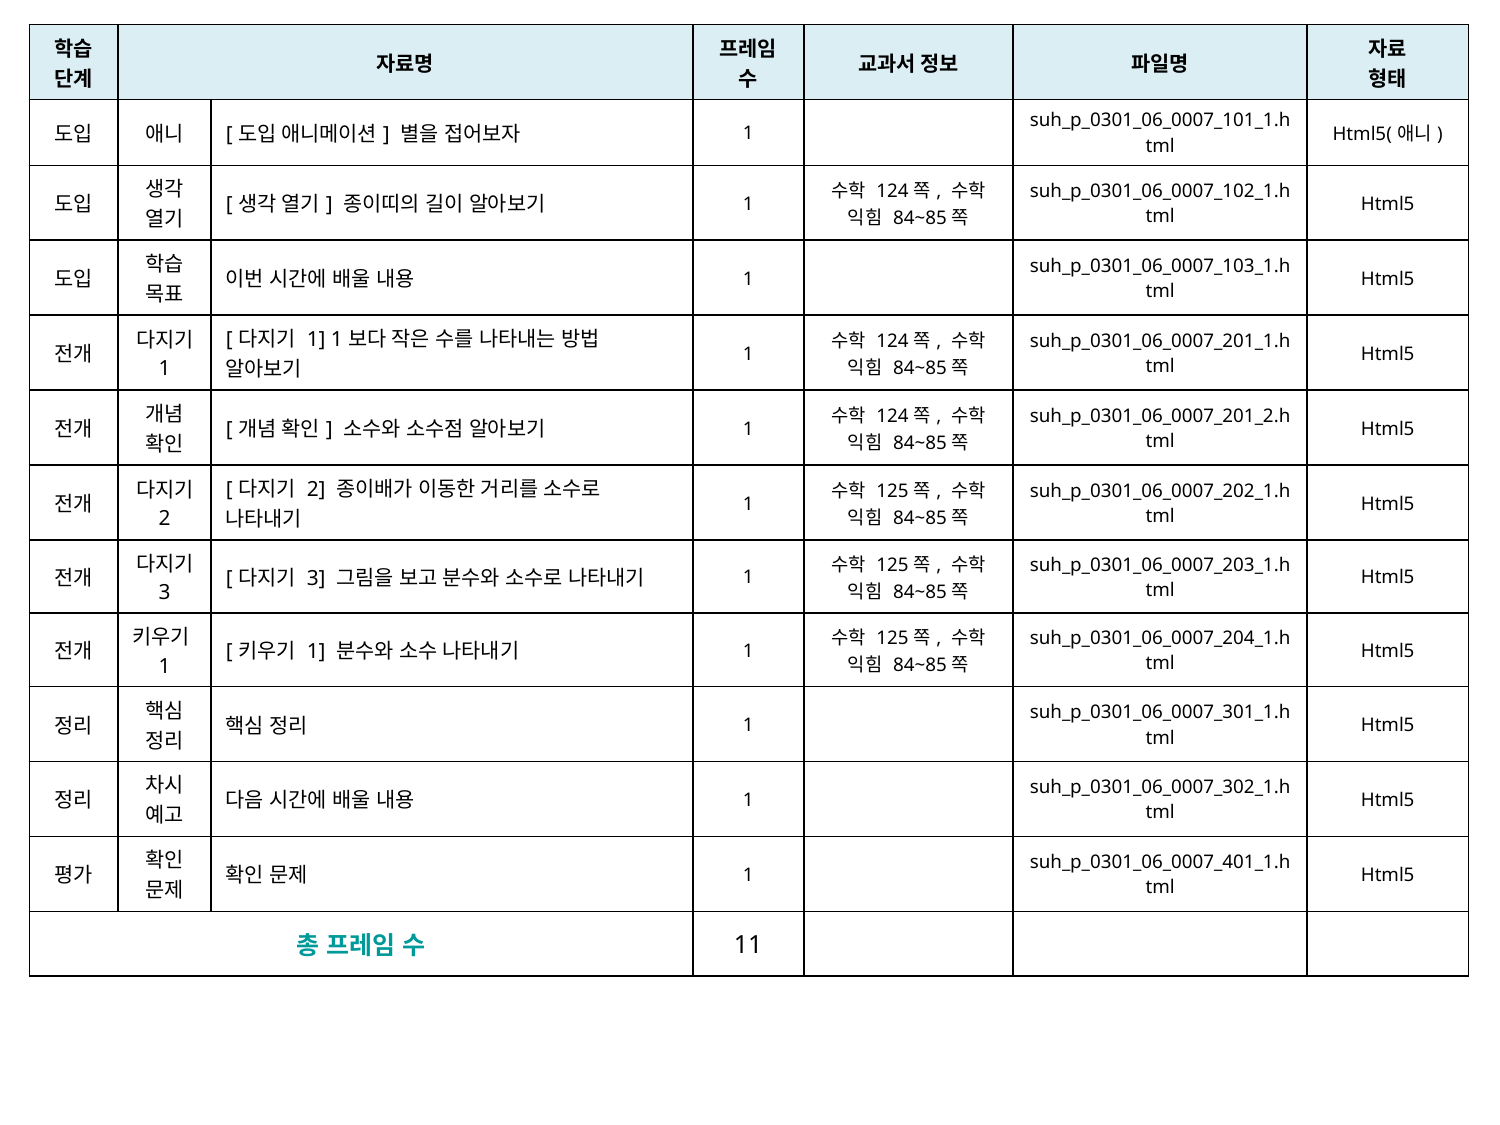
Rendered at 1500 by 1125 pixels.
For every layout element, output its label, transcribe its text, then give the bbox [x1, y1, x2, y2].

table_cell 수학 125쪽, 수학 익힘 84~85쪽 [805, 541, 1012, 612]
table_cell [1014, 912, 1306, 975]
table_cell suh_p_0301_06_0007_103_1.html [1014, 241, 1306, 314]
table_cell 1 [694, 100, 803, 165]
table_cell 전개 [30, 466, 117, 539]
table_cell Html5 [1308, 687, 1468, 761]
table_cell 정리 [30, 762, 117, 836]
table_cell suh_p_0301_06_0007_201_2.html [1014, 391, 1306, 464]
table_cell 전개 [30, 614, 117, 686]
table_cell suh_p_0301_06_0007_301_1.html [1014, 687, 1306, 761]
table_cell 1 [694, 541, 803, 612]
table_cell [다지기 2] 종이배가 이동한 거리를 소수로 나타내기 [212, 466, 692, 539]
table_cell 다지기 2 [119, 466, 210, 539]
table_cell 1 [694, 466, 803, 539]
table_cell 다지기 3 [119, 541, 210, 612]
table_cell [805, 100, 1012, 165]
table_cell 전개 [30, 541, 117, 612]
table_header 자료명 [119, 25, 692, 99]
table_cell Html5 [1308, 837, 1468, 911]
table_cell 수학 125쪽, 수학 익힘 84~85쪽 [805, 466, 1012, 539]
table_cell 확인 문제 [119, 837, 210, 911]
table_cell suh_p_0301_06_0007_102_1.html [1014, 166, 1306, 239]
table_header 교과서 정보 [805, 25, 1012, 99]
table_cell suh_p_0301_06_0007_401_1.html [1014, 837, 1306, 911]
table_cell 애니 [119, 100, 210, 165]
table_cell 학습 목표 [119, 241, 210, 314]
table_cell 차시 예고 [119, 762, 210, 836]
table_header 학습 단계 [30, 25, 117, 99]
table_cell [다지기 1] 1보다 작은 수를 나타내는 방법 알아보기 [212, 316, 692, 389]
table_cell 다음 시간에 배울 내용 [212, 762, 692, 836]
table_cell 핵심 정리 [119, 687, 210, 761]
table_cell 전개 [30, 391, 117, 464]
table_cell Html5 [1308, 316, 1468, 389]
table_cell Html5 [1308, 466, 1468, 539]
table_cell 1 [694, 687, 803, 761]
table_cell [805, 687, 1012, 761]
table_cell 1 [694, 614, 803, 686]
table_cell 수학 124쪽, 수학 익힘 84~85쪽 [805, 391, 1012, 464]
table_cell [도입 애니메이션] 별을 접어보자 [212, 100, 692, 165]
table_cell [805, 241, 1012, 314]
table_cell 이번 시간에 배울 내용 [212, 241, 692, 314]
table_cell 개념 확인 [119, 391, 210, 464]
table_cell 확인 문제 [212, 837, 692, 911]
table_cell 키우기1 [119, 614, 210, 686]
table_cell Html5 [1308, 614, 1468, 686]
table_cell suh_p_0301_06_0007_201_1.html [1014, 316, 1306, 389]
table_cell 다지기 1 [119, 316, 210, 389]
table_cell [개념 확인] 소수와 소수점 알아보기 [212, 391, 692, 464]
table_cell 생각 열기 [119, 166, 210, 239]
table_cell 핵심 정리 [212, 687, 692, 761]
table_cell [805, 912, 1012, 975]
table_cell 1 [694, 837, 803, 911]
table_cell [키우기 1] 분수와 소수 나타내기 [212, 614, 692, 686]
table_cell 수학 124쪽, 수학 익힘 84~85쪽 [805, 166, 1012, 239]
table_cell Html5(애니) [1308, 100, 1468, 165]
table_cell suh_p_0301_06_0007_302_1.html [1014, 762, 1306, 836]
table_cell suh_p_0301_06_0007_202_1.html [1014, 466, 1306, 539]
table_cell [1308, 912, 1468, 975]
table_cell suh_p_0301_06_0007_203_1.html [1014, 541, 1306, 612]
table_cell 수학 124쪽, 수학 익힘 84~85쪽 [805, 316, 1012, 389]
table_cell suh_p_0301_06_0007_204_1.html [1014, 614, 1306, 686]
table_cell 총 프레임 수 [30, 912, 692, 975]
table_cell suh_p_0301_06_0007_101_1.html [1014, 100, 1306, 165]
table_cell 도입 [30, 100, 117, 165]
table_cell 11 [694, 912, 803, 975]
table_cell 1 [694, 391, 803, 464]
table_cell Html5 [1308, 762, 1468, 836]
table_cell 도입 [30, 241, 117, 314]
table_cell 1 [694, 316, 803, 389]
table_cell 정리 [30, 687, 117, 761]
table_header 자료 형태 [1308, 25, 1468, 99]
table_cell Html5 [1308, 541, 1468, 612]
table_cell Html5 [1308, 166, 1468, 239]
table_cell 도입 [30, 166, 117, 239]
table_cell [생각 열기] 종이띠의 길이 알아보기 [212, 166, 692, 239]
table_cell Html5 [1308, 241, 1468, 314]
table_cell Html5 [1308, 391, 1468, 464]
table_header 파일명 [1014, 25, 1306, 99]
table_cell 1 [694, 241, 803, 314]
table_cell 1 [694, 166, 803, 239]
table_cell 평가 [30, 837, 117, 911]
table_cell [805, 762, 1012, 836]
table_cell [다지기 3] 그림을 보고 분수와 소수로 나타내기 [212, 541, 692, 612]
table_header 프레임 수 [694, 25, 803, 99]
table_cell 1 [694, 762, 803, 836]
table_cell 전개 [30, 316, 117, 389]
table_cell 수학 125쪽, 수학 익힘 84~85쪽 [805, 614, 1012, 686]
table_cell [805, 837, 1012, 911]
